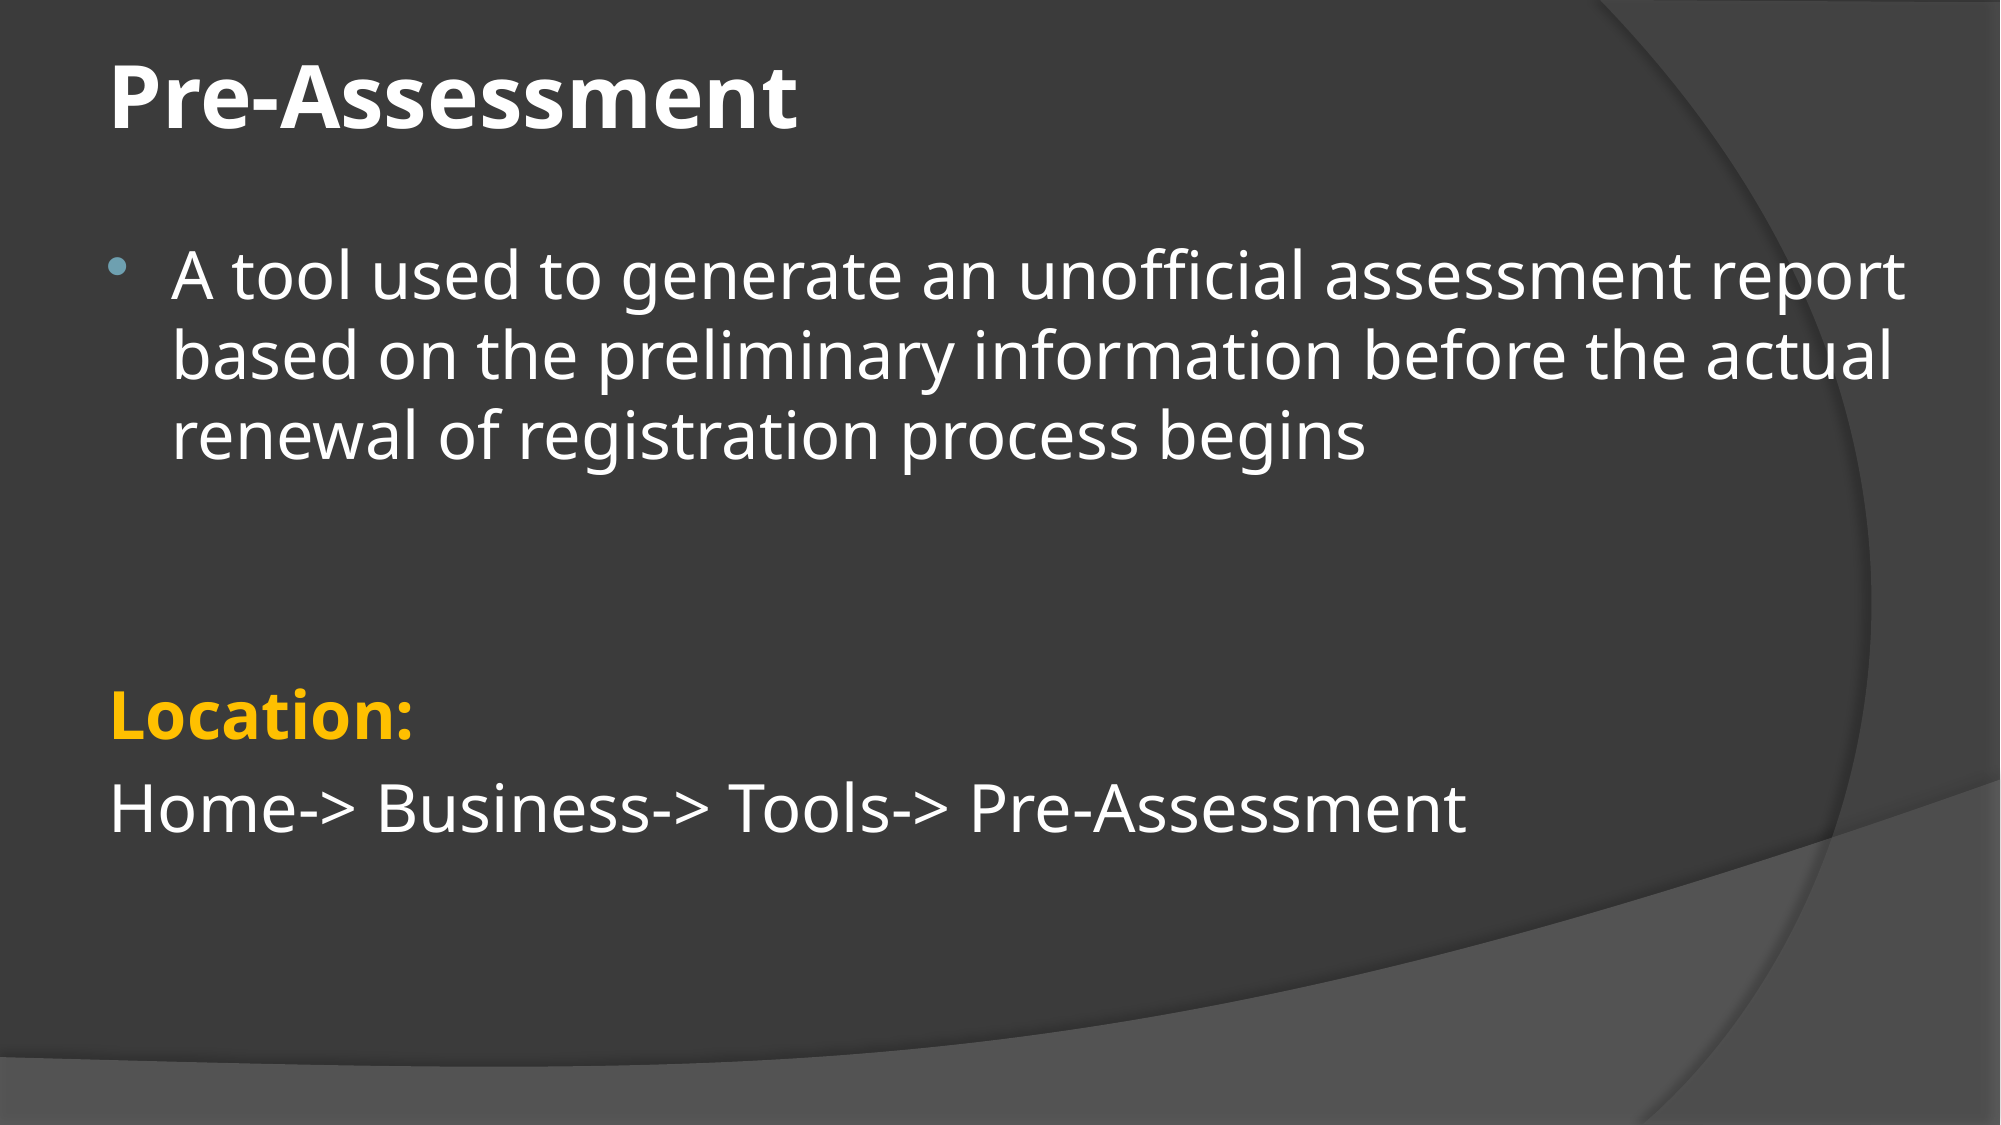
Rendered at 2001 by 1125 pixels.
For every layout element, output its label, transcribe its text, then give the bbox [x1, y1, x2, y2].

title Pre-Assessment [99, 0, 1734, 188]
list A tool used to generate an unofficial assessment report based on the preliminary information before the actual renewal of registration process begins Location: Home-> Business-> Tools-> Pre-Assessment [87, 224, 1975, 1113]
